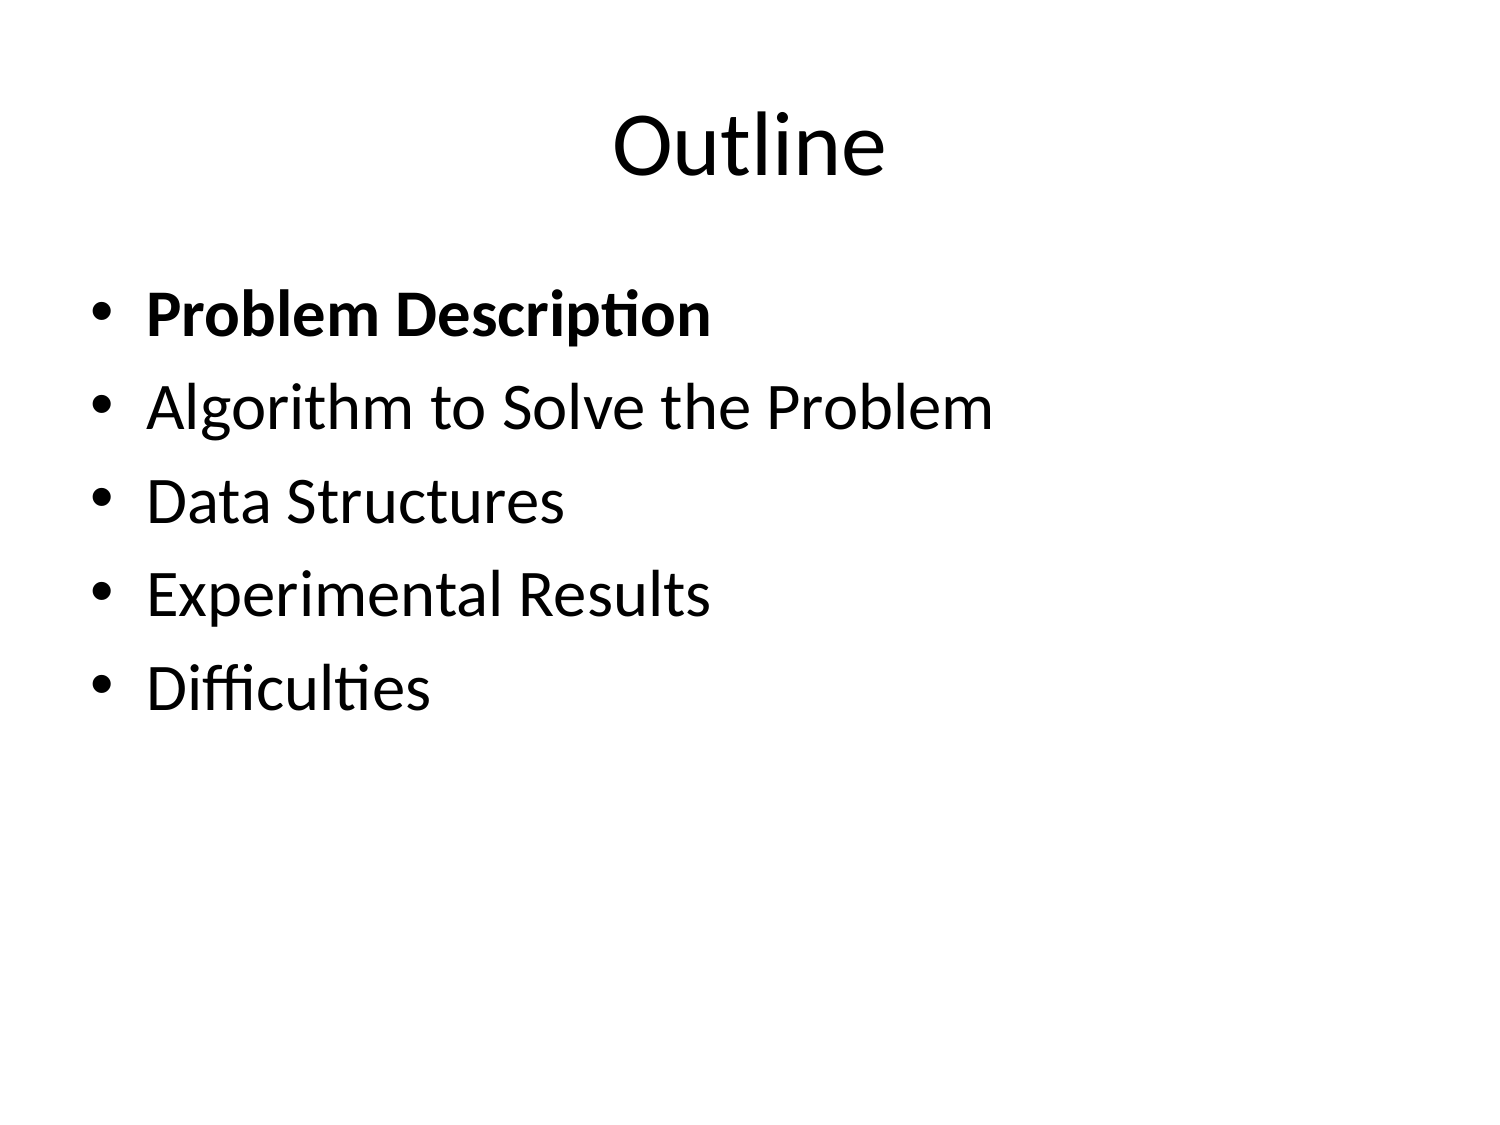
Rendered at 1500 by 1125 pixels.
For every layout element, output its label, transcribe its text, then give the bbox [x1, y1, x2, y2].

title Outline [75, 45, 1425, 233]
list Problem Description Algorithm to Solve the Problem Data Structures Experimental Results Difficulties [75, 262, 1425, 1005]
